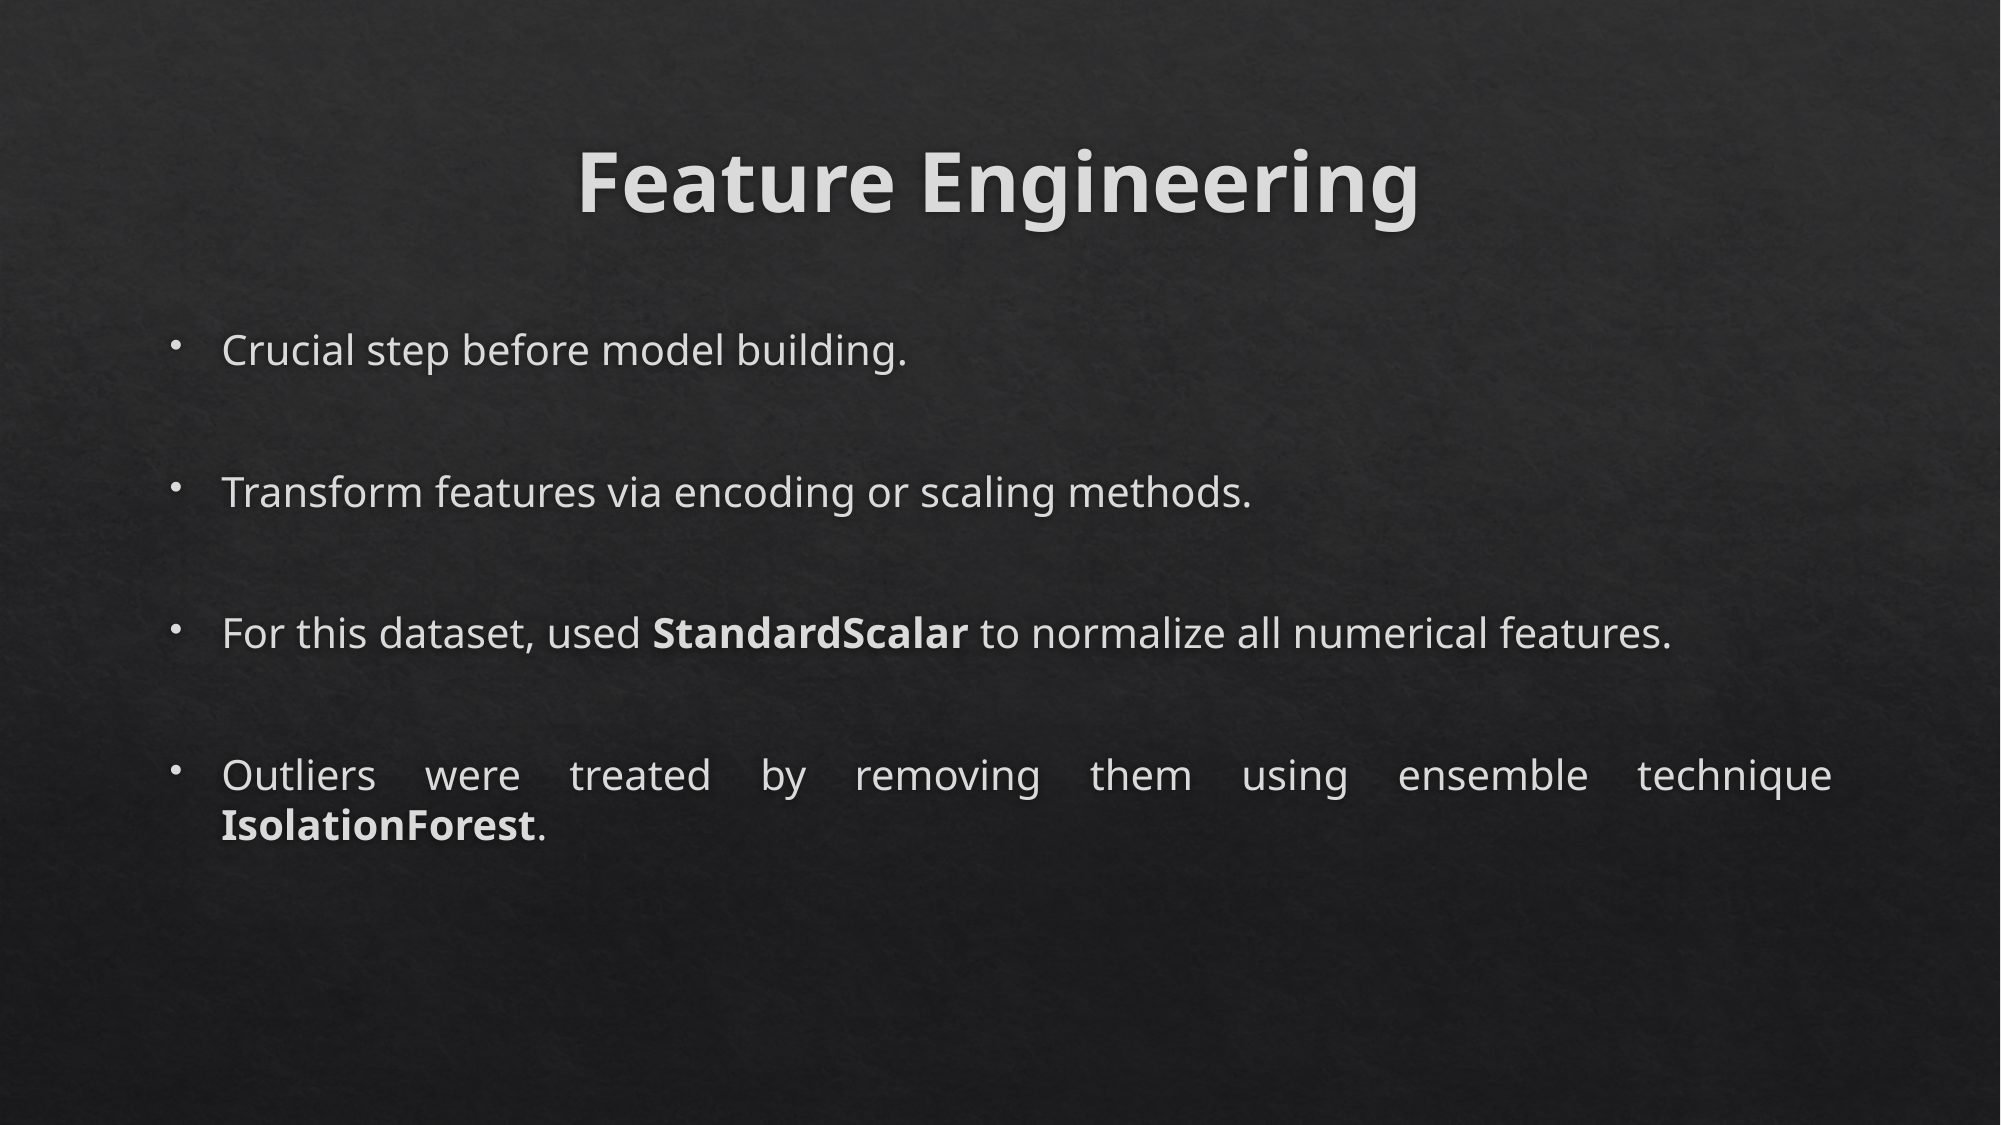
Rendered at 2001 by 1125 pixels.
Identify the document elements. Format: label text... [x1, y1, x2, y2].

title Feature Engineering [149, 99, 1849, 260]
list Crucial step before model building. Transform features via encoding or scaling methods. For this dataset, used StandardScalar to normalize all numerical features. Outliers were treated by removing them using ensemble technique IsolationForest. [149, 316, 1849, 982]
